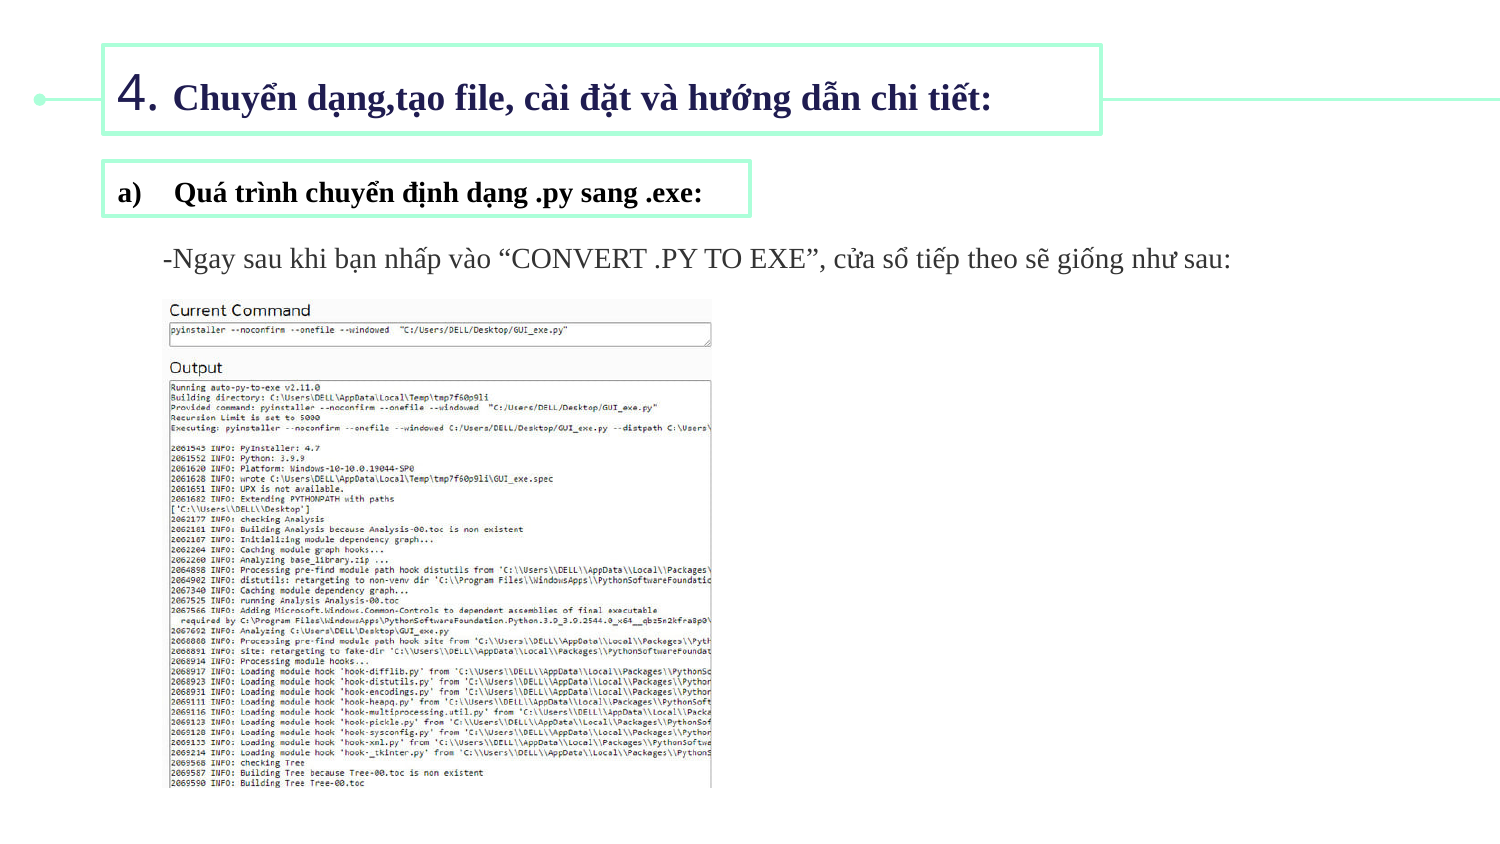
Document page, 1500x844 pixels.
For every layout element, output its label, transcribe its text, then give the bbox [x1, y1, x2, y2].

title 4. Chuyển dạng,tạo file, cài đặt và hướng dẫn chi tiết: [101, 43, 1103, 136]
text_box Quá trình chuyển định dạng .py sang .exe: [101, 159, 752, 218]
text_box -Ngay sau khi bạn nhấp vào “CONVERT .PY TO EXE”, cửa sổ tiếp theo sẽ giống như sau: [148, 231, 1347, 282]
picture [162, 298, 712, 788]
